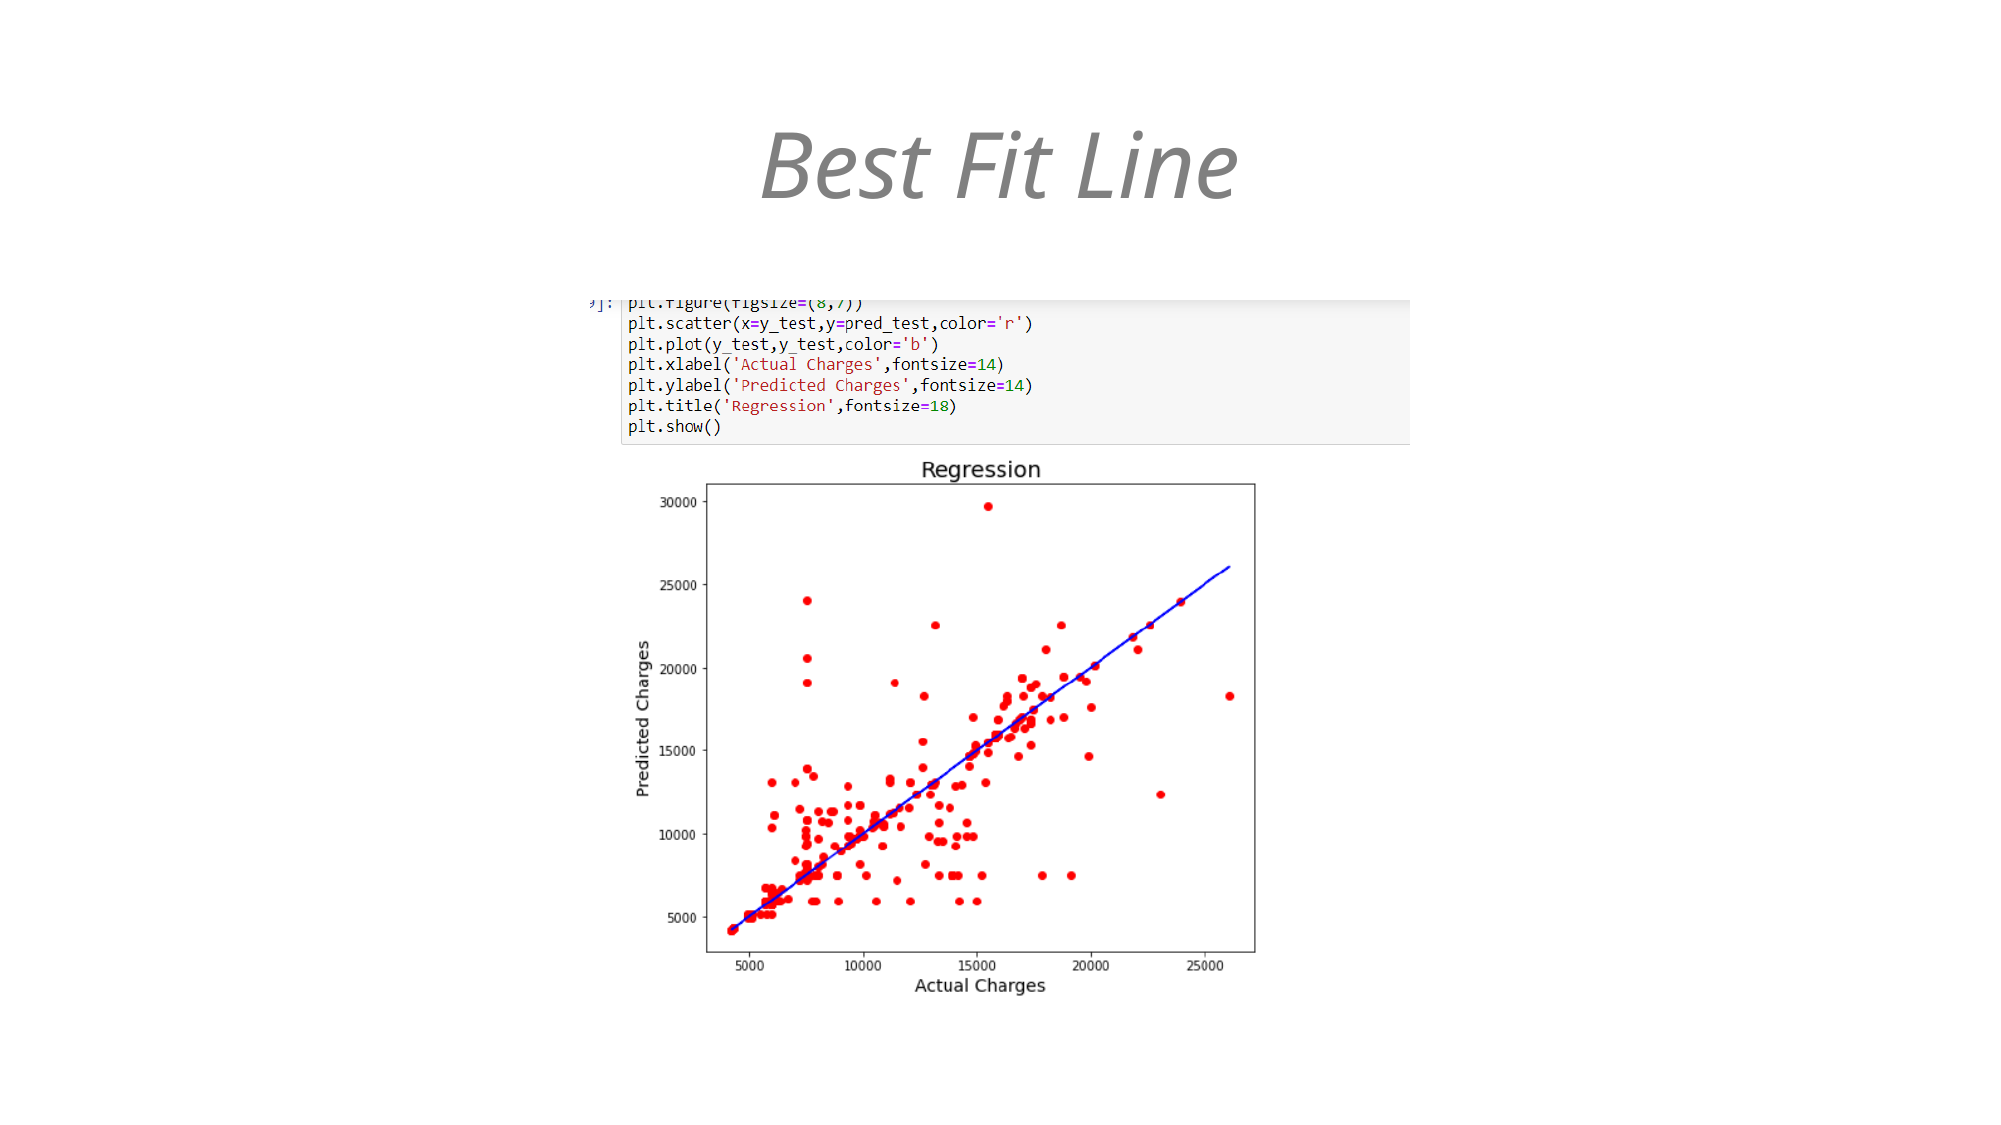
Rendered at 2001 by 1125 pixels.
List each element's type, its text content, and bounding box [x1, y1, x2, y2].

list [590, 299, 1410, 1014]
title Best Fit Line [137, 59, 1863, 278]
